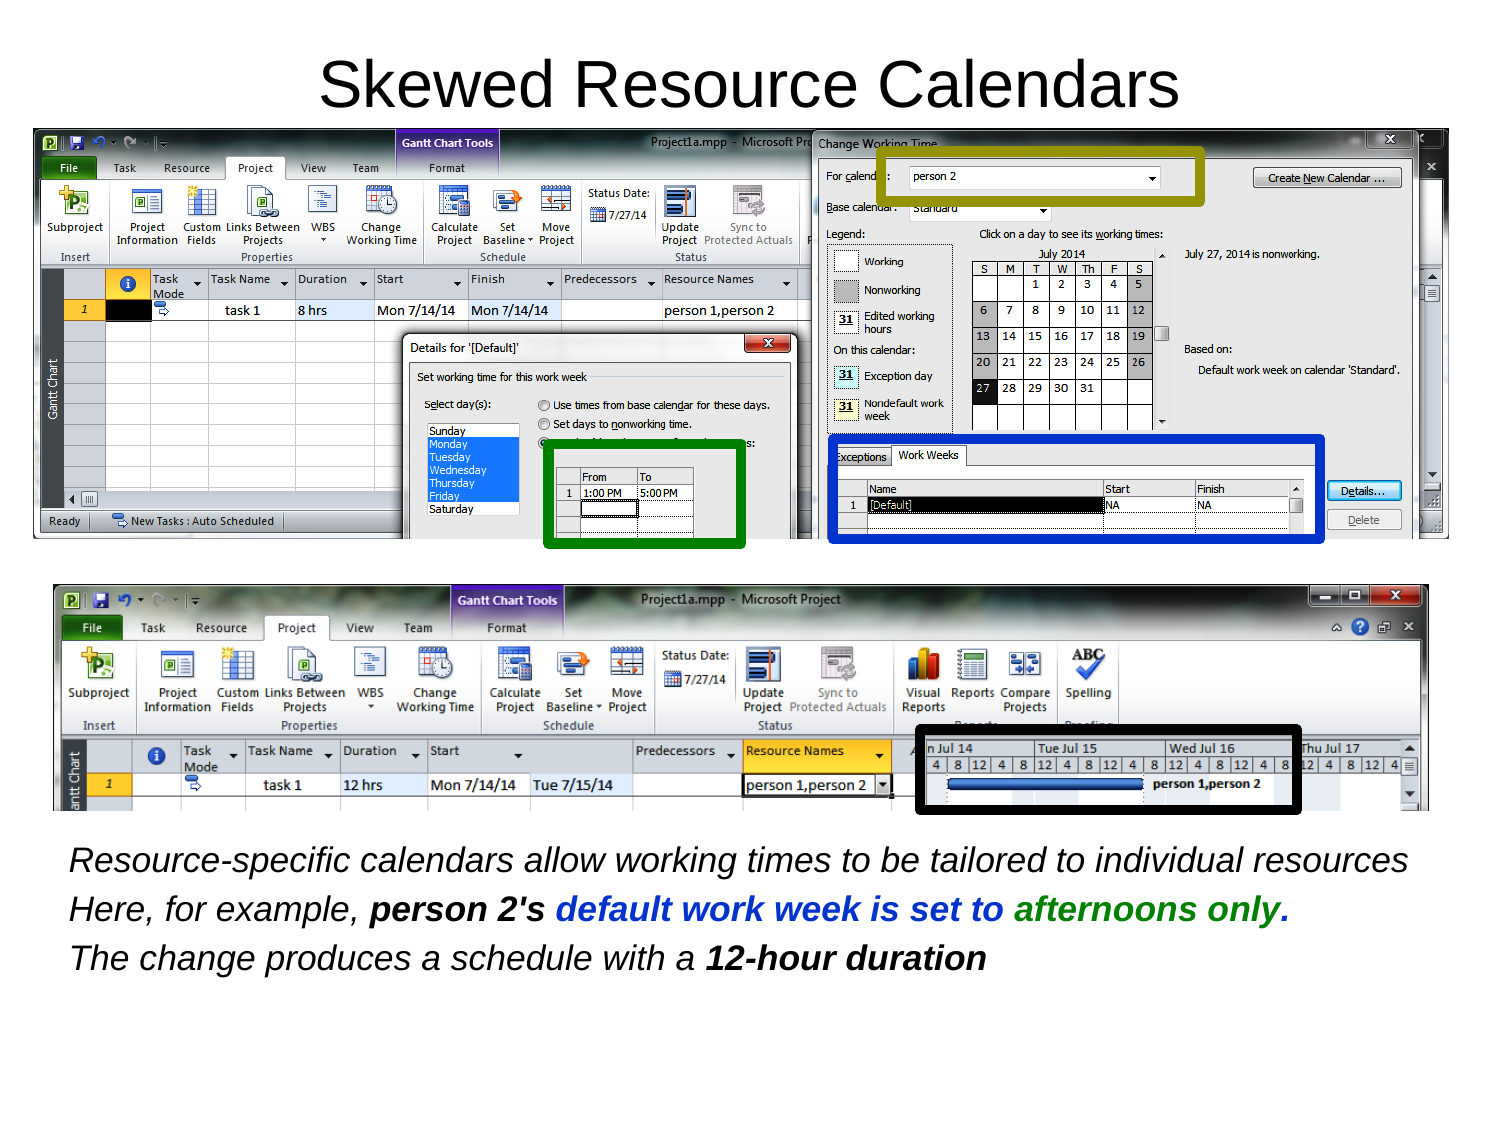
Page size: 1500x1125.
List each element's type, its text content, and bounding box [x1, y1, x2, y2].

picture [33, 127, 1449, 540]
list Resource-specific calendars allow working times to be tailored to individual resources Here, for example, person 2's default work week is set to afternoons only. The change produces a schedule with a 12-hour duration [53, 829, 1449, 1054]
title Skewed Resource Calendars [75, 45, 1425, 116]
picture [53, 584, 1430, 811]
